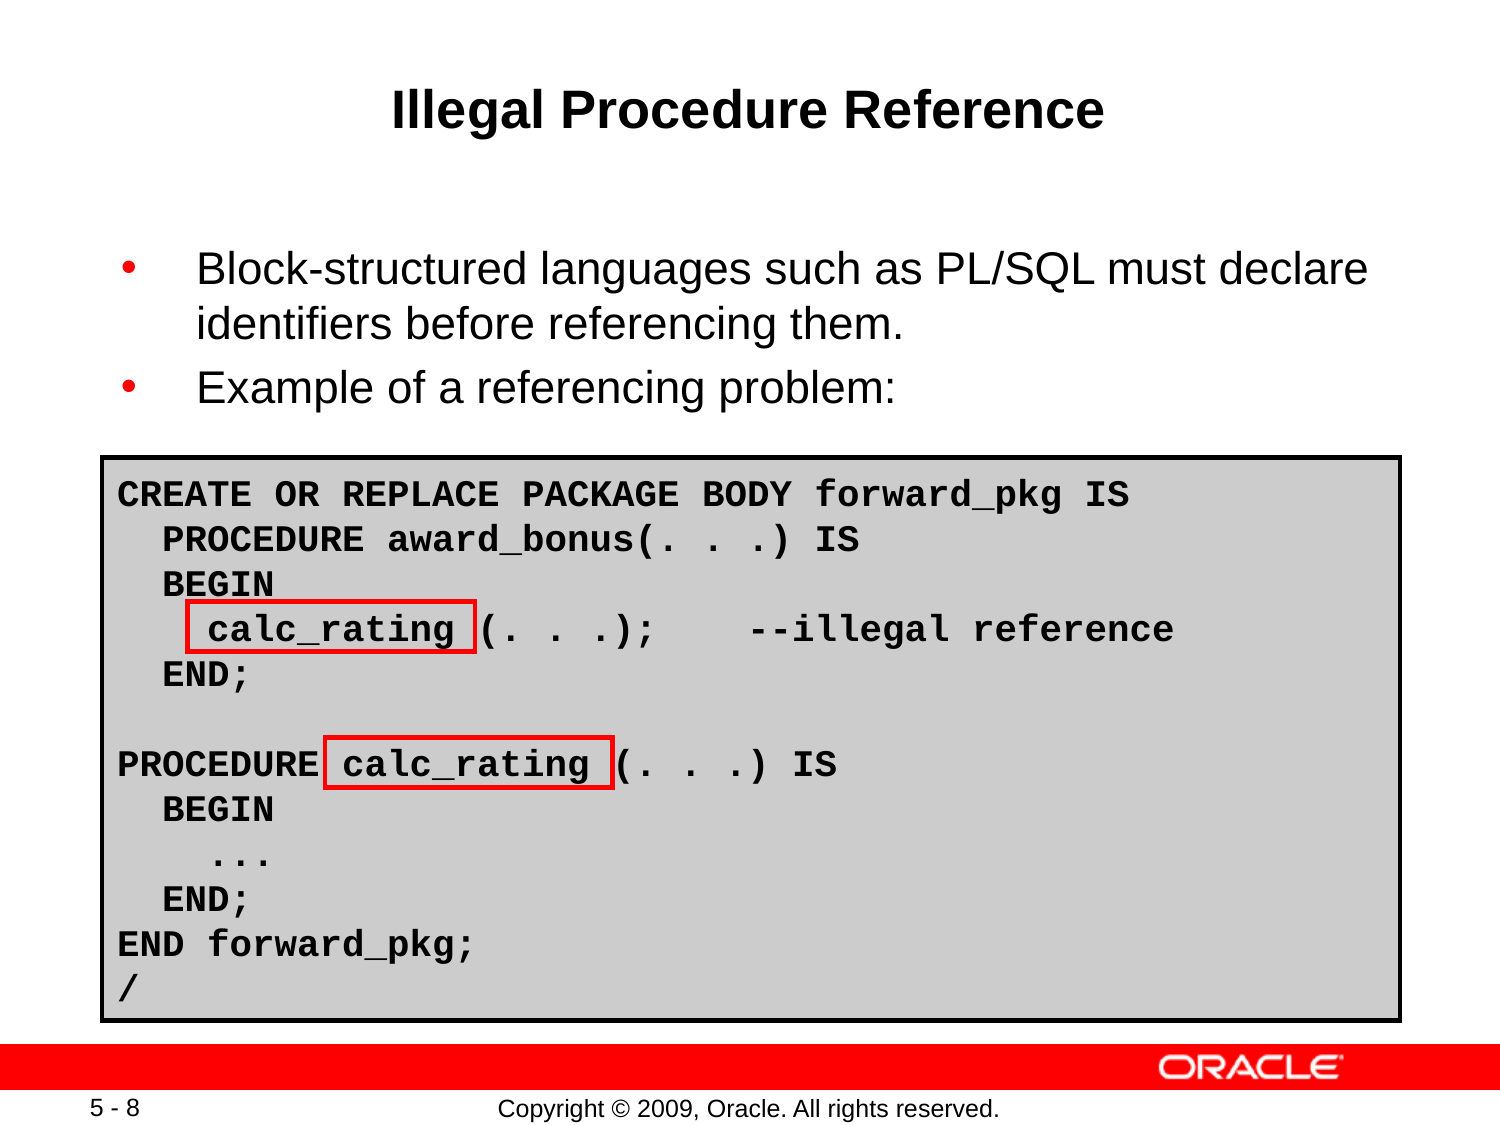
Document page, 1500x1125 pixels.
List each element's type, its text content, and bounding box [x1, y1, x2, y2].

text_box CREATE OR REPLACE PACKAGE BODY forward_pkg IS PROCEDURE award_bonus(. . .) IS BEGIN calc_rating (. . .); --illegal reference END; PROCEDURE calc_rating (. . .) IS BEGIN ... END; END forward_pkg; / [102, 457, 1400, 1021]
text_box [187, 601, 475, 652]
picture [0, 1044, 1500, 1090]
text_box [324, 737, 613, 788]
list Block-structured languages such as PL/SQL must declare identifiers before referencing them. Example of a referencing problem: [99, 236, 1400, 417]
title Illegal Procedure Reference [99, 71, 1400, 217]
